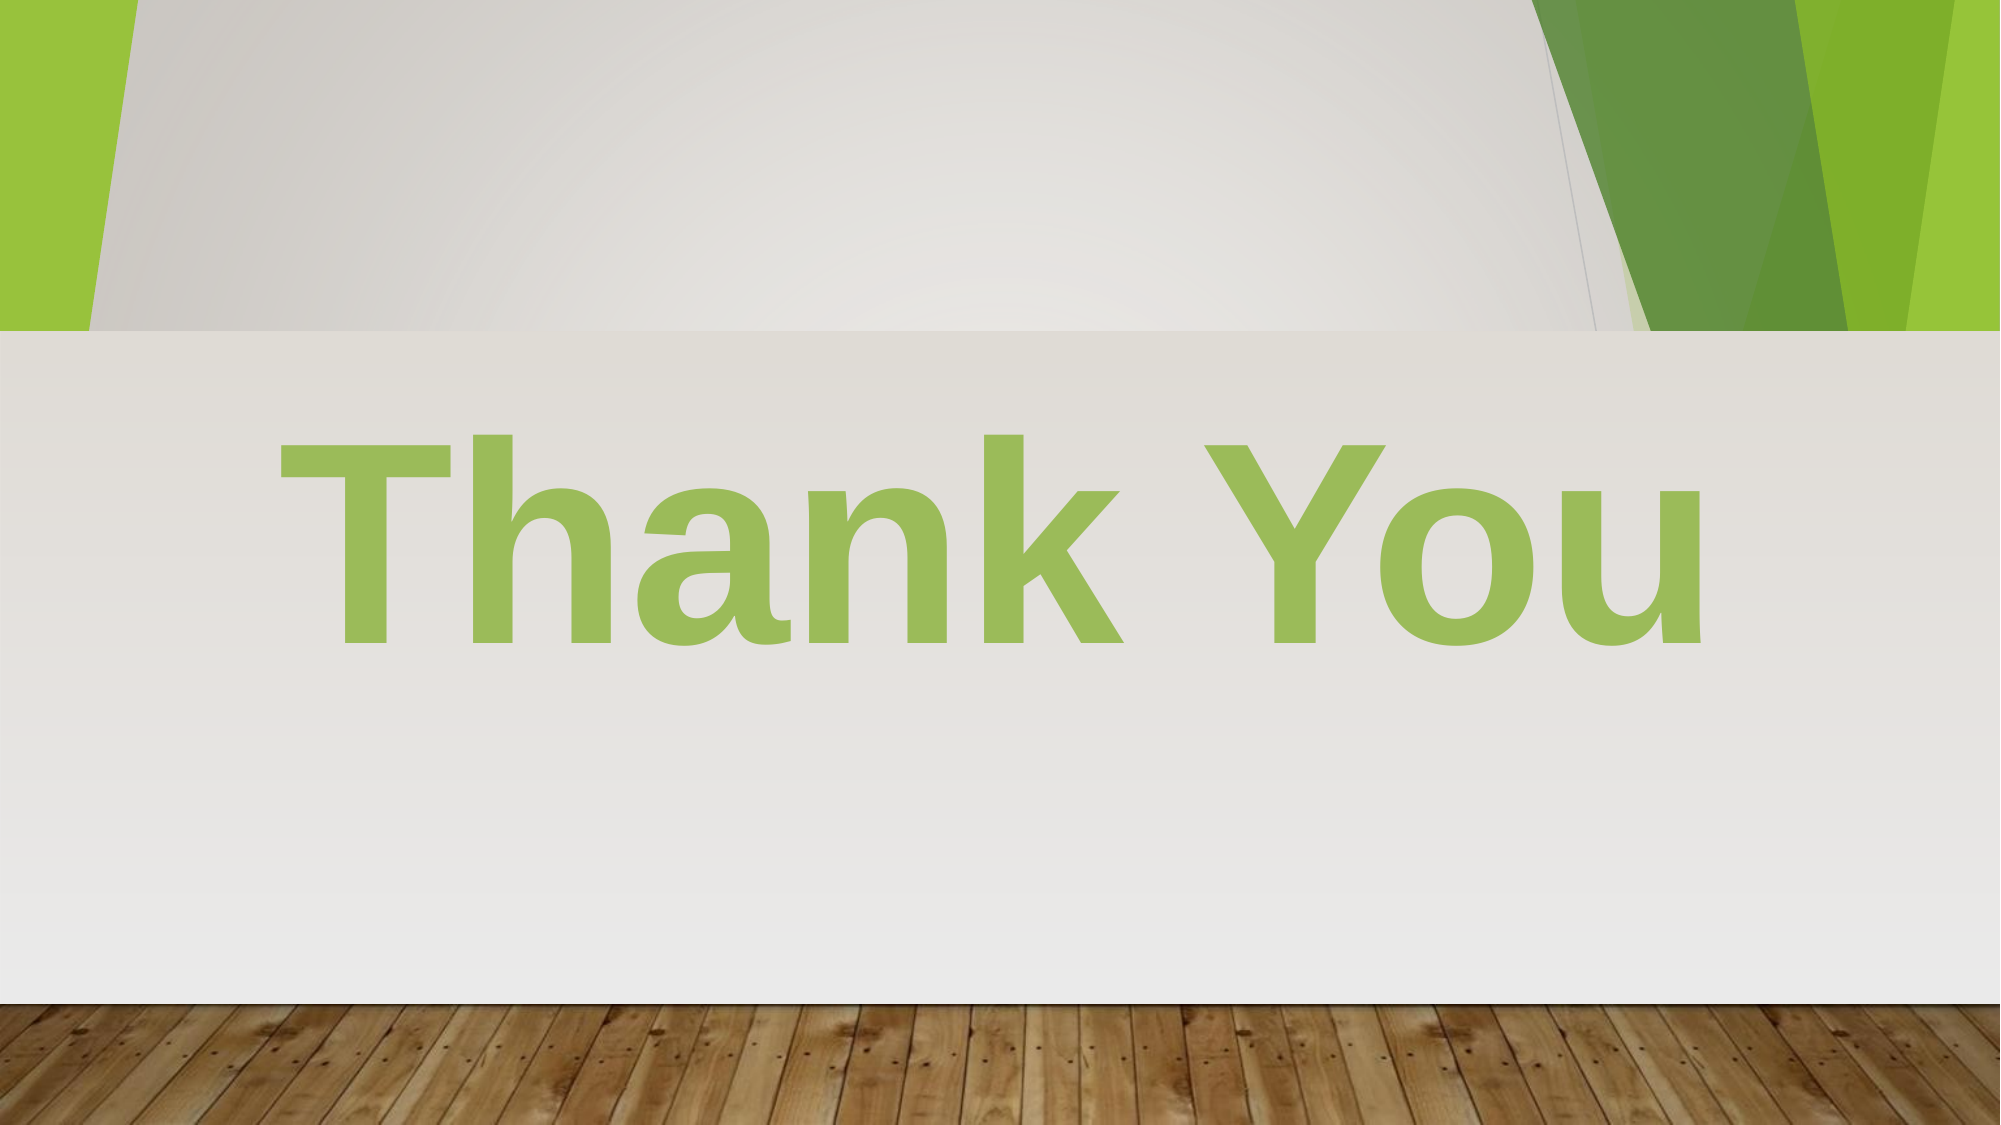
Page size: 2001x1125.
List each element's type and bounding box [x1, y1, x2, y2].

text_box [0, 0, 2000, 1125]
